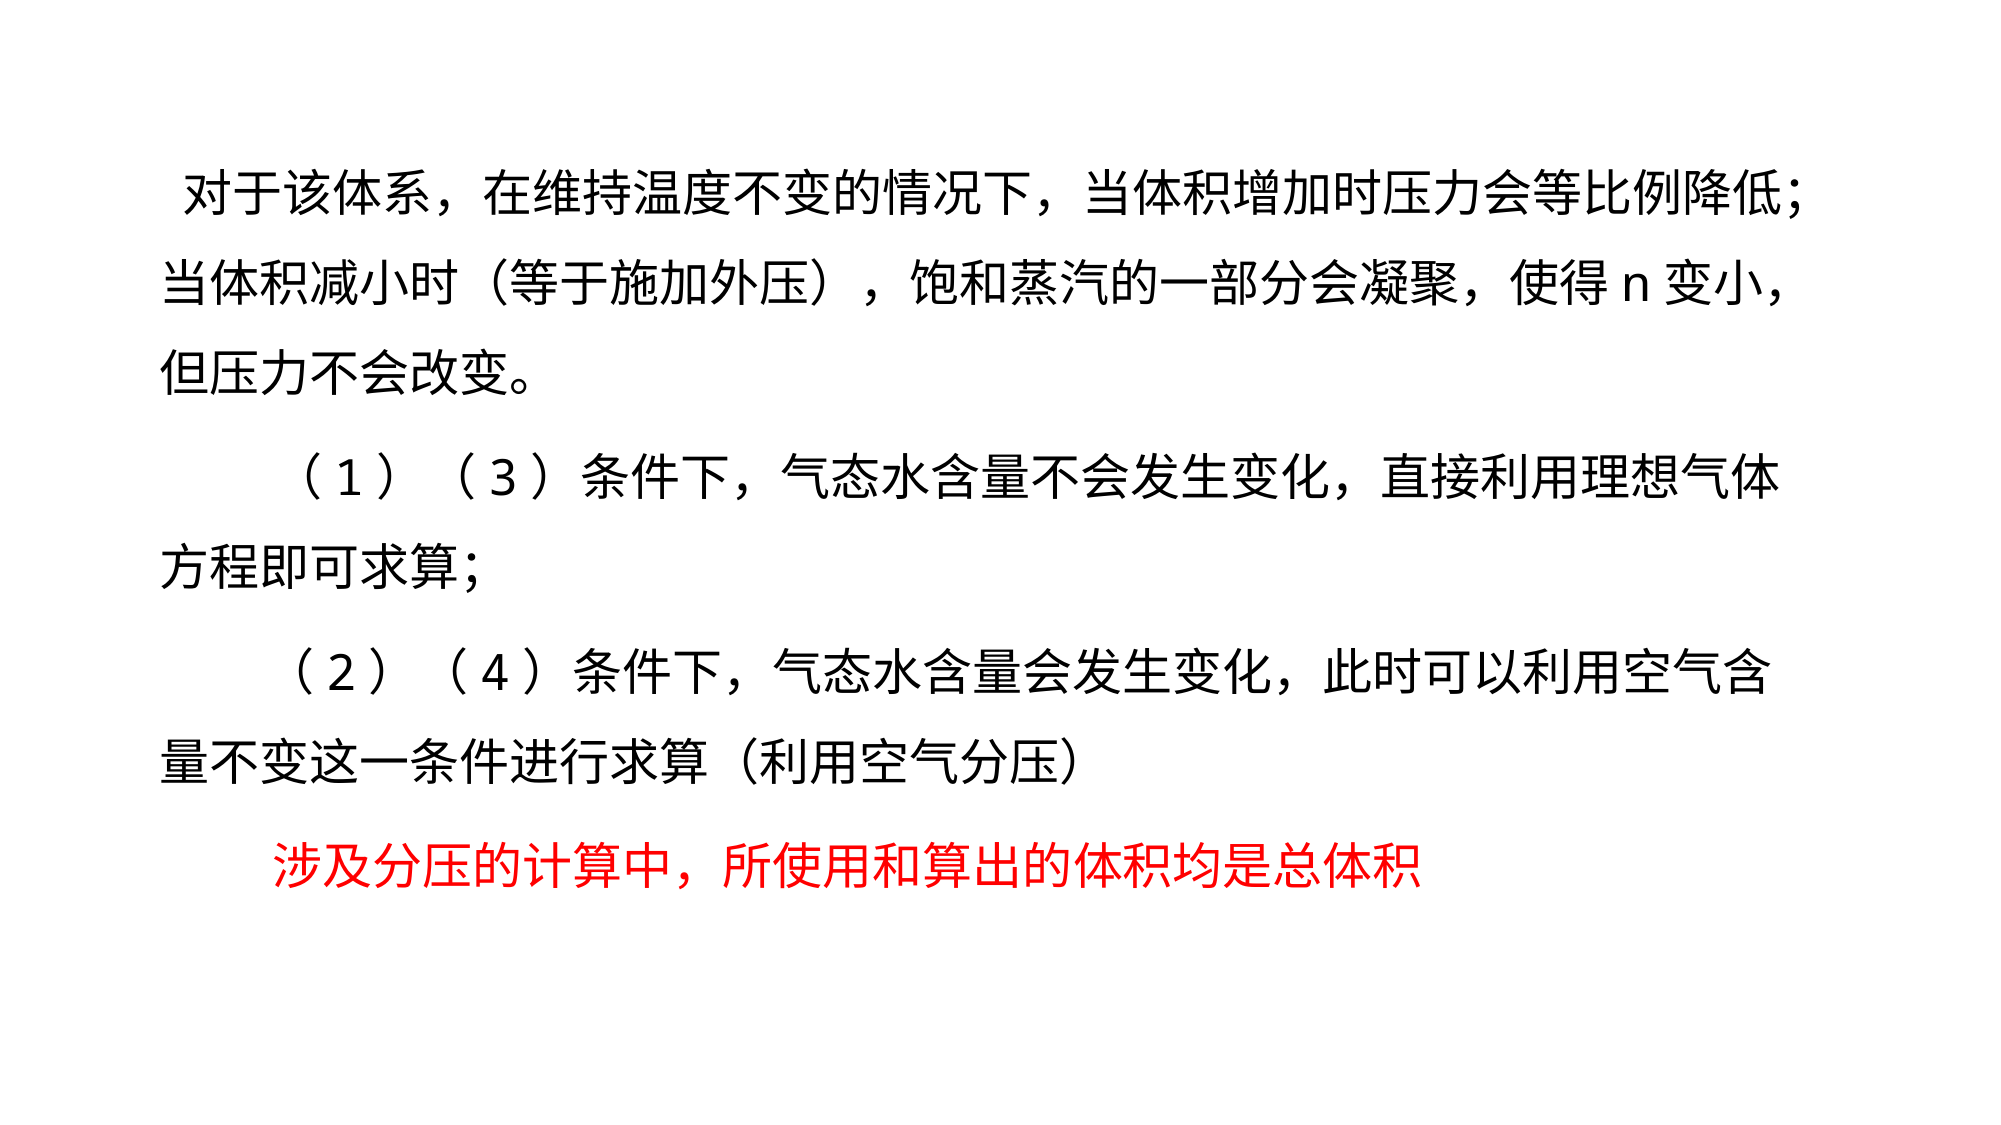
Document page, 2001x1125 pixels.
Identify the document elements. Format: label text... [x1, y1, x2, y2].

text_box 对于该体系，在维持温度不变的情况下，当体积增加时压力会等比例降低；当体积减小时（等于施加外压），饱和蒸汽的一部分会凝聚，使得n变小，但压力不会改变。 （1）（3）条件下，气态水含量不会发生变化，直接利用理想气体方程即可求算； （2）（4）条件下，气态水含量会发生变化，此时可以利用空气含量不变这一条件进行求算（利用空气分压） 涉及分压的计算中，所使用和算出的体积均是总体积 [144, 123, 1806, 1007]
